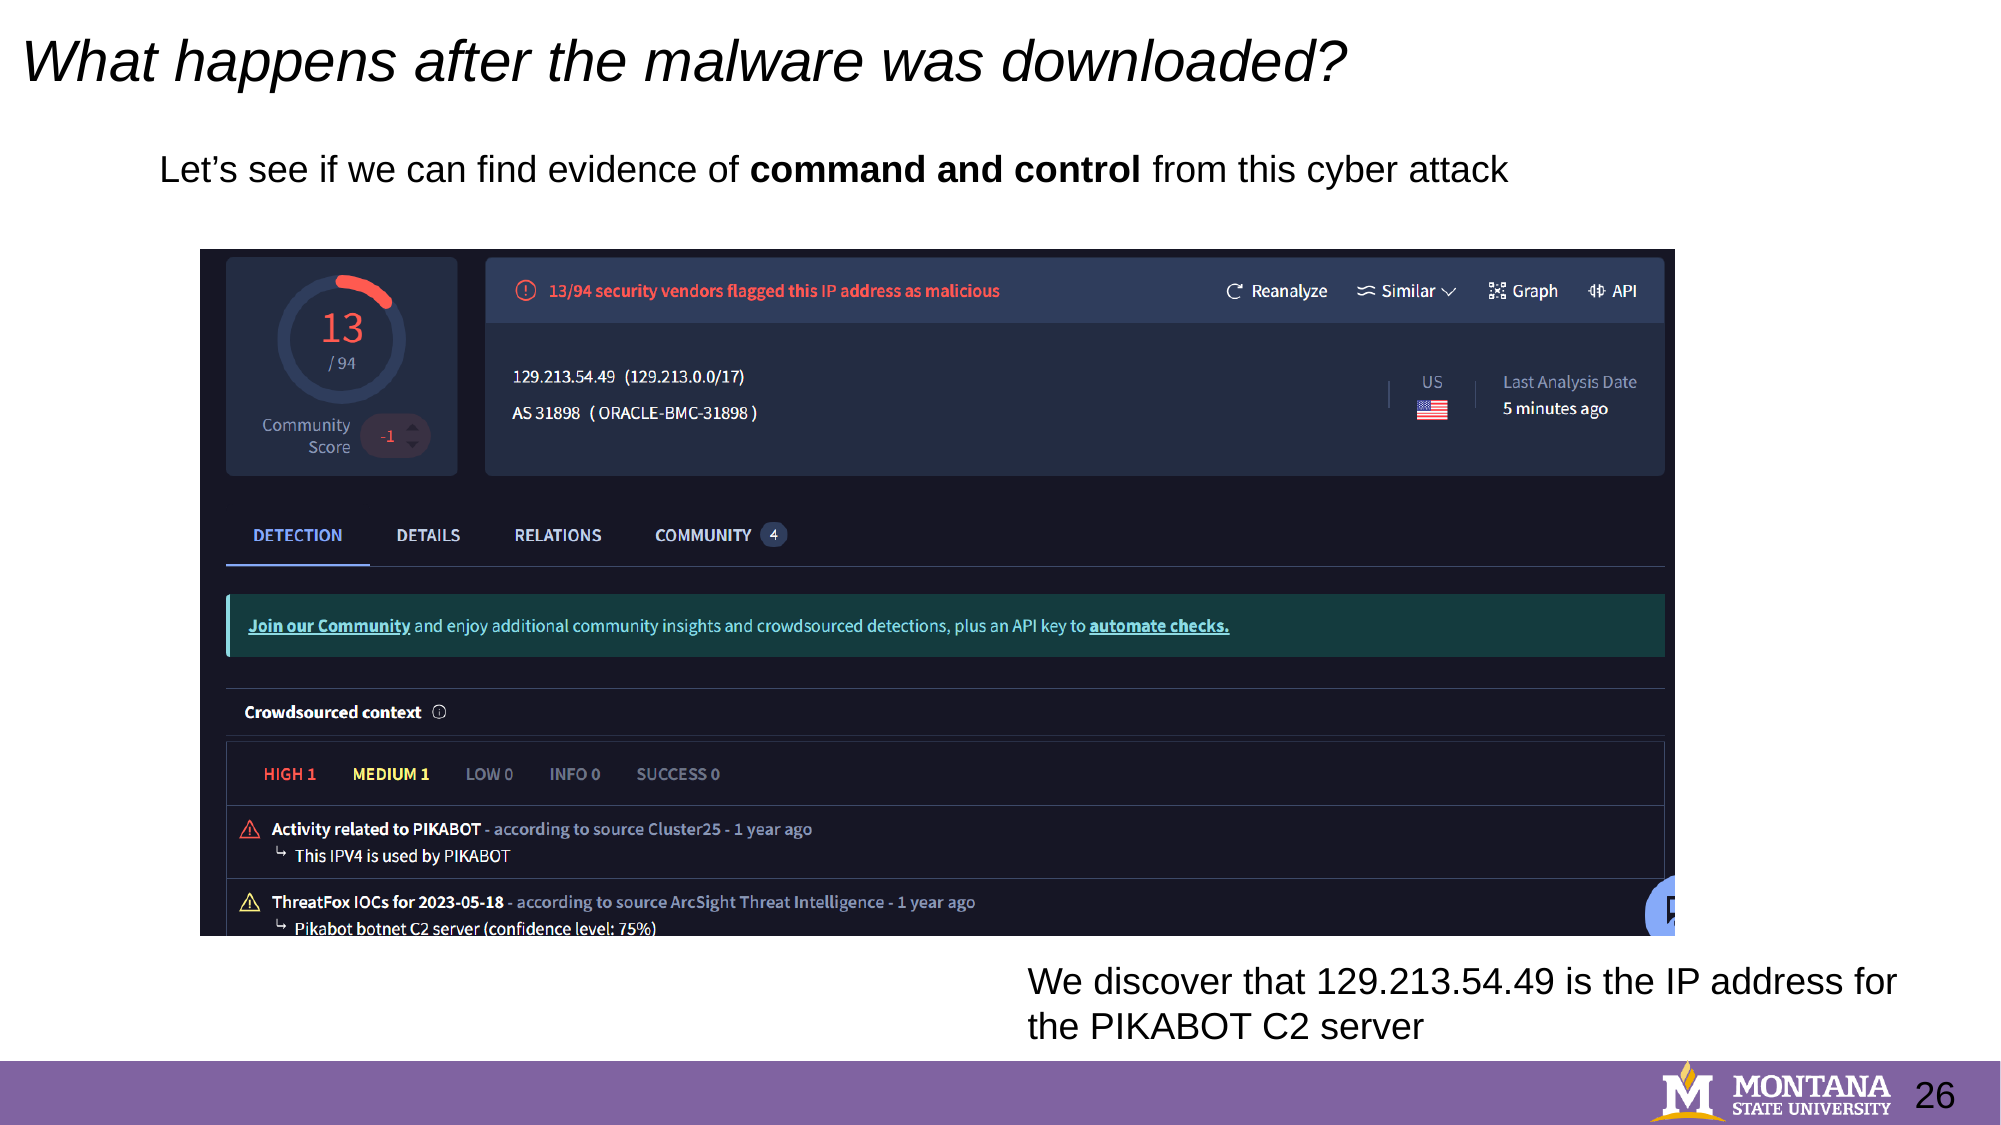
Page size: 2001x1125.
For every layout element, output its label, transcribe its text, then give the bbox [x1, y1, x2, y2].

picture [1650, 1060, 1891, 1122]
text_box What happens after the malware was downloaded? [7, 15, 1365, 101]
picture [199, 249, 1675, 936]
slide_number 26 [1887, 1072, 1994, 1125]
text_box We discover that 129.213.54.49 is the IP address for the PIKABOT C2 server [1012, 949, 1941, 1055]
text_box Let’s see if we can find evidence of command and control from this cyber attack [144, 137, 1524, 198]
